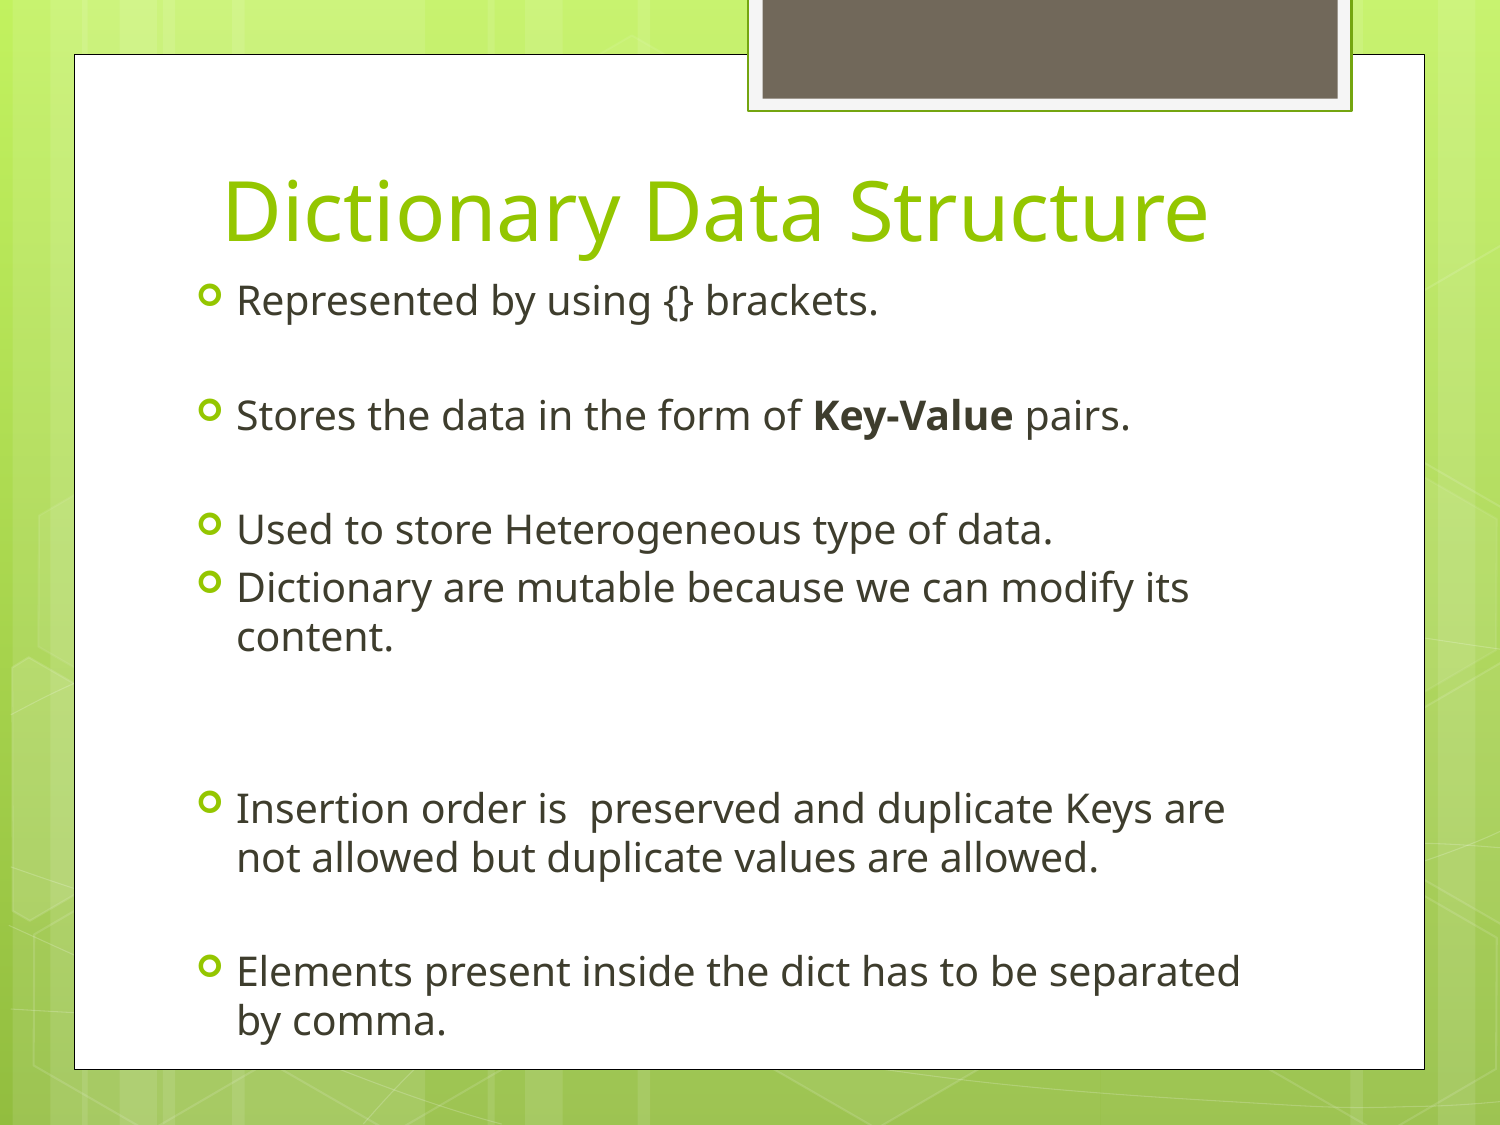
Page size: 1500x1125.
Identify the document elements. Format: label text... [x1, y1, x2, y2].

list Represented by using {} brackets. Stores the data in the form of Key-Value pairs. Used to store Heterogeneous type of data. Dictionary are mutable because we can modify its content. Insertion order is preserved and duplicate Keys are not allowed but duplicate values are allowed. Elements present inside the dict has to be separated by comma. [171, 267, 1283, 1059]
title Dictionary Data Structure [206, 78, 1359, 266]
